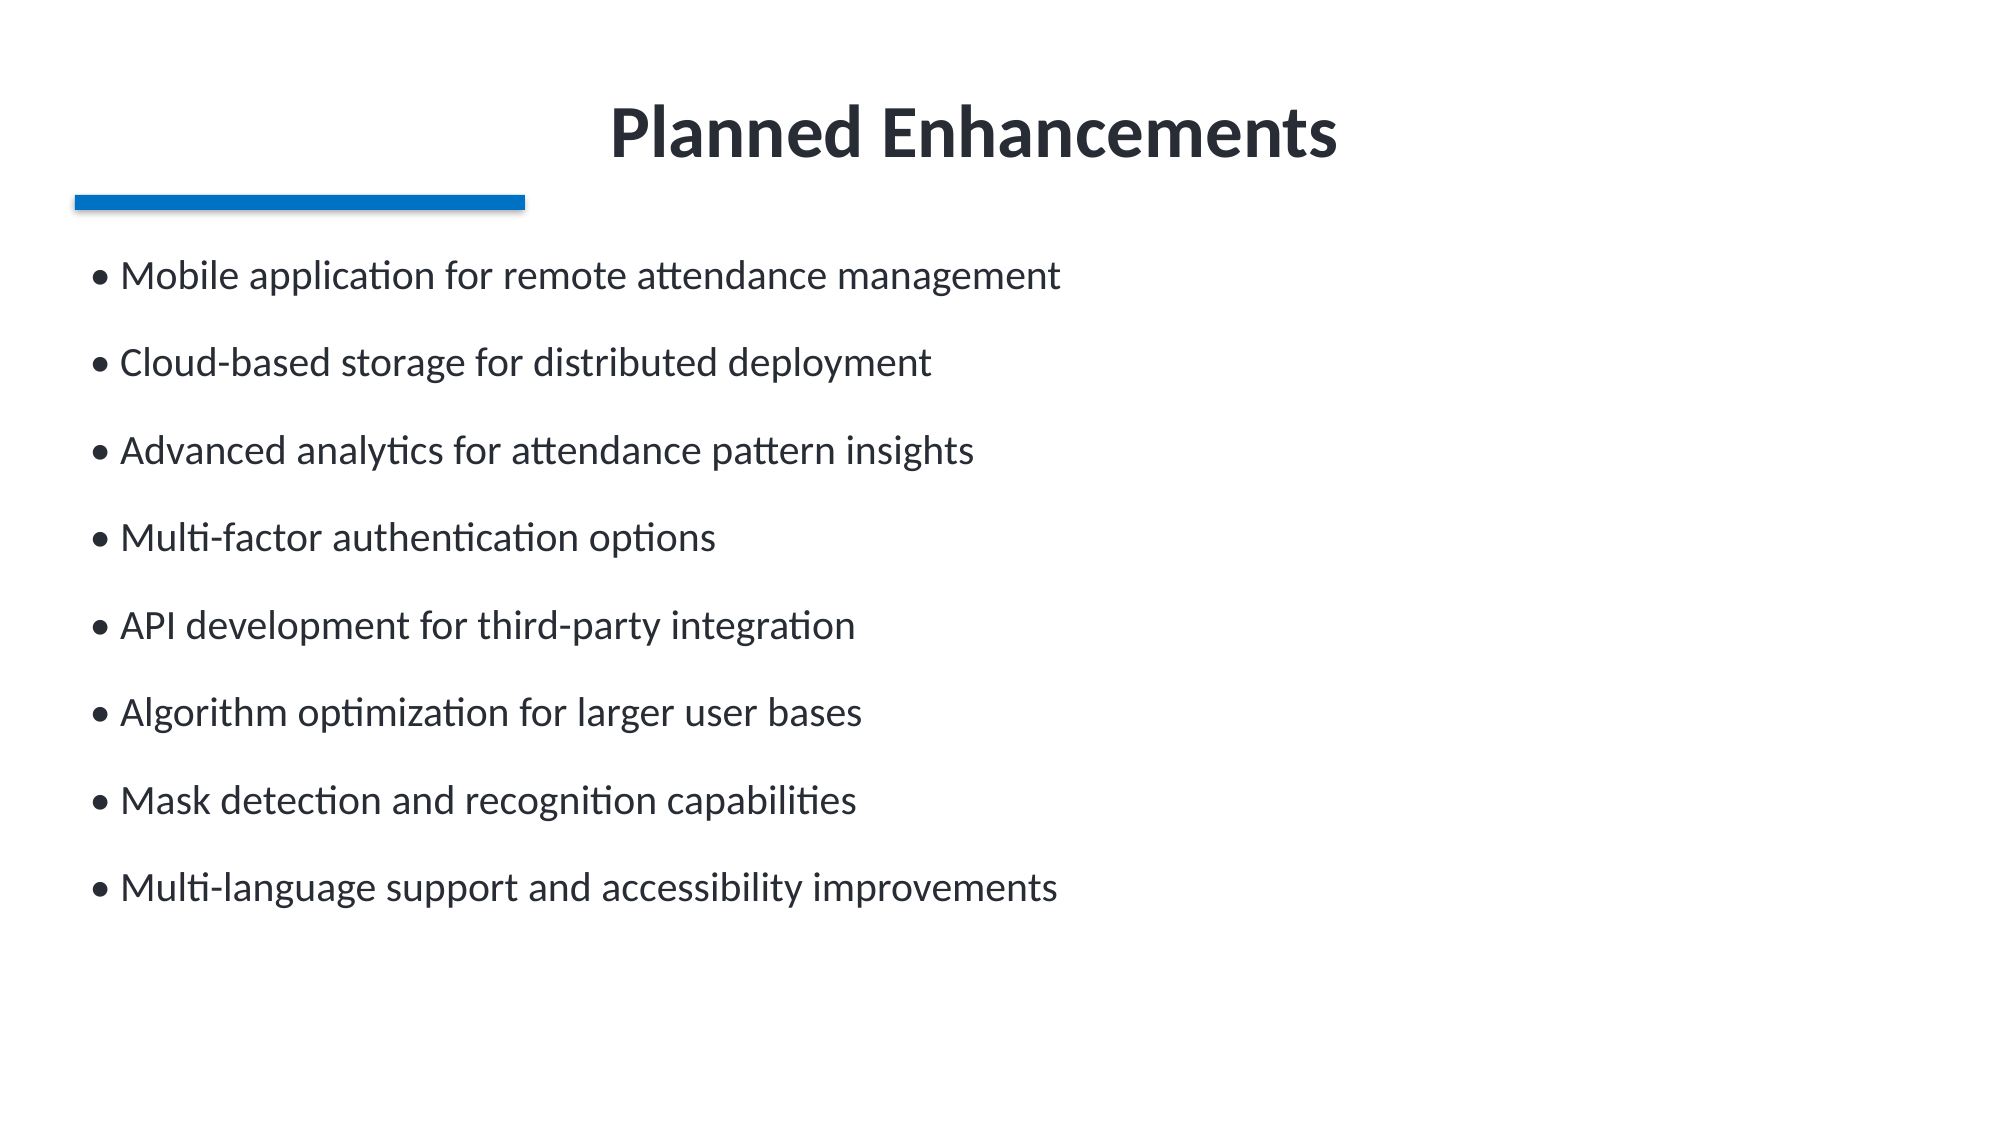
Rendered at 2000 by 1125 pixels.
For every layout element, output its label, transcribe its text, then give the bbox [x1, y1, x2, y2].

text_box • Mobile application for remote attendance management • Cloud-based storage for distributed deployment • Advanced analytics for attendance pattern insights • Multi-factor authentication options • API development for third-party integration • Algorithm optimization for larger user bases • Mask detection and recognition capabilities • Multi-language support and accessibility improvements [74, 239, 1875, 918]
text_box Planned Enhancements [595, 74, 1355, 180]
text_box [74, 194, 526, 211]
